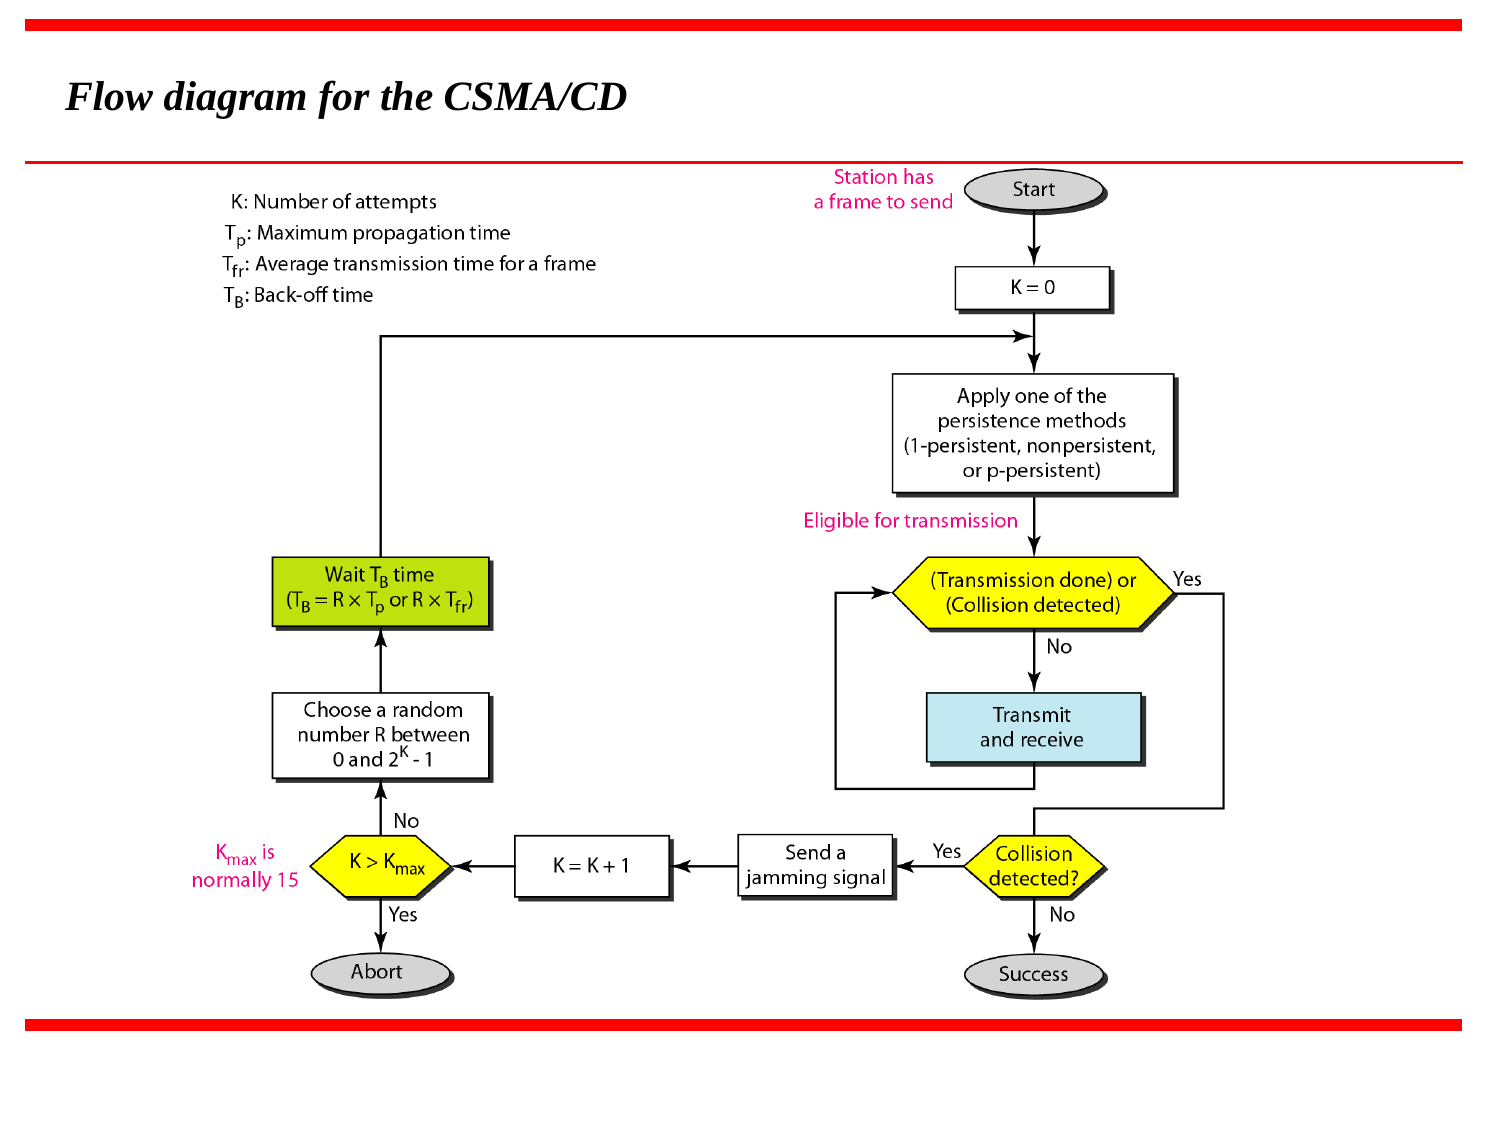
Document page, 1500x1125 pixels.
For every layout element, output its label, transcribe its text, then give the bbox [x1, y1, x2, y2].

title Flow diagram for the CSMA/CD [25, 40, 1175, 257]
picture [193, 168, 1225, 1001]
